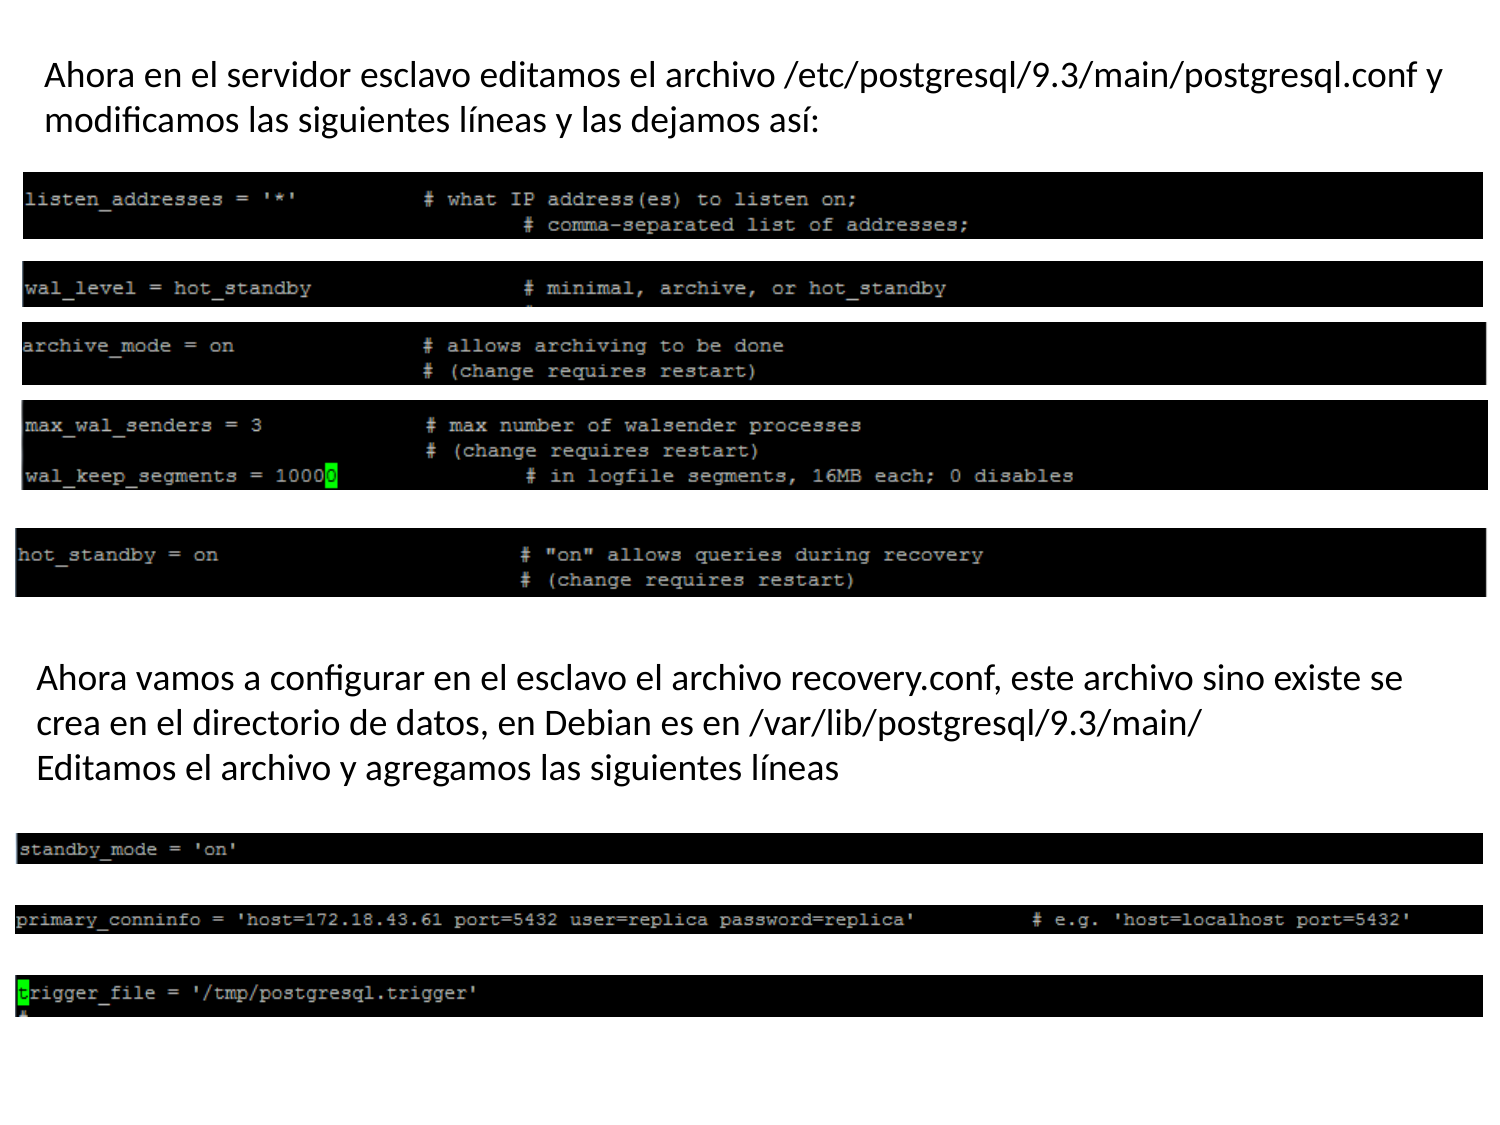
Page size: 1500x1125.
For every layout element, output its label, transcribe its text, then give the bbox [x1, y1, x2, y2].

text_box Ahora vamos a configurar en el esclavo el archivo recovery.conf, este archivo sino existe se crea en el directorio de datos, en Debian es en /var/lib/postgresql/9.3/main/ Editamos el archivo y agregamos las siguientes líneas [21, 645, 1483, 795]
picture [21, 321, 1489, 385]
picture [22, 172, 1483, 239]
picture [21, 261, 1483, 308]
picture [15, 975, 1483, 1017]
picture [15, 527, 1489, 598]
picture [15, 904, 1483, 935]
picture [21, 400, 1489, 490]
text_box Ahora en el servidor esclavo editamos el archivo /etc/postgresql/9.3/main/postgresql.conf y modificamos las siguientes líneas y las dejamos así: [29, 42, 1483, 148]
picture [15, 833, 1483, 865]
